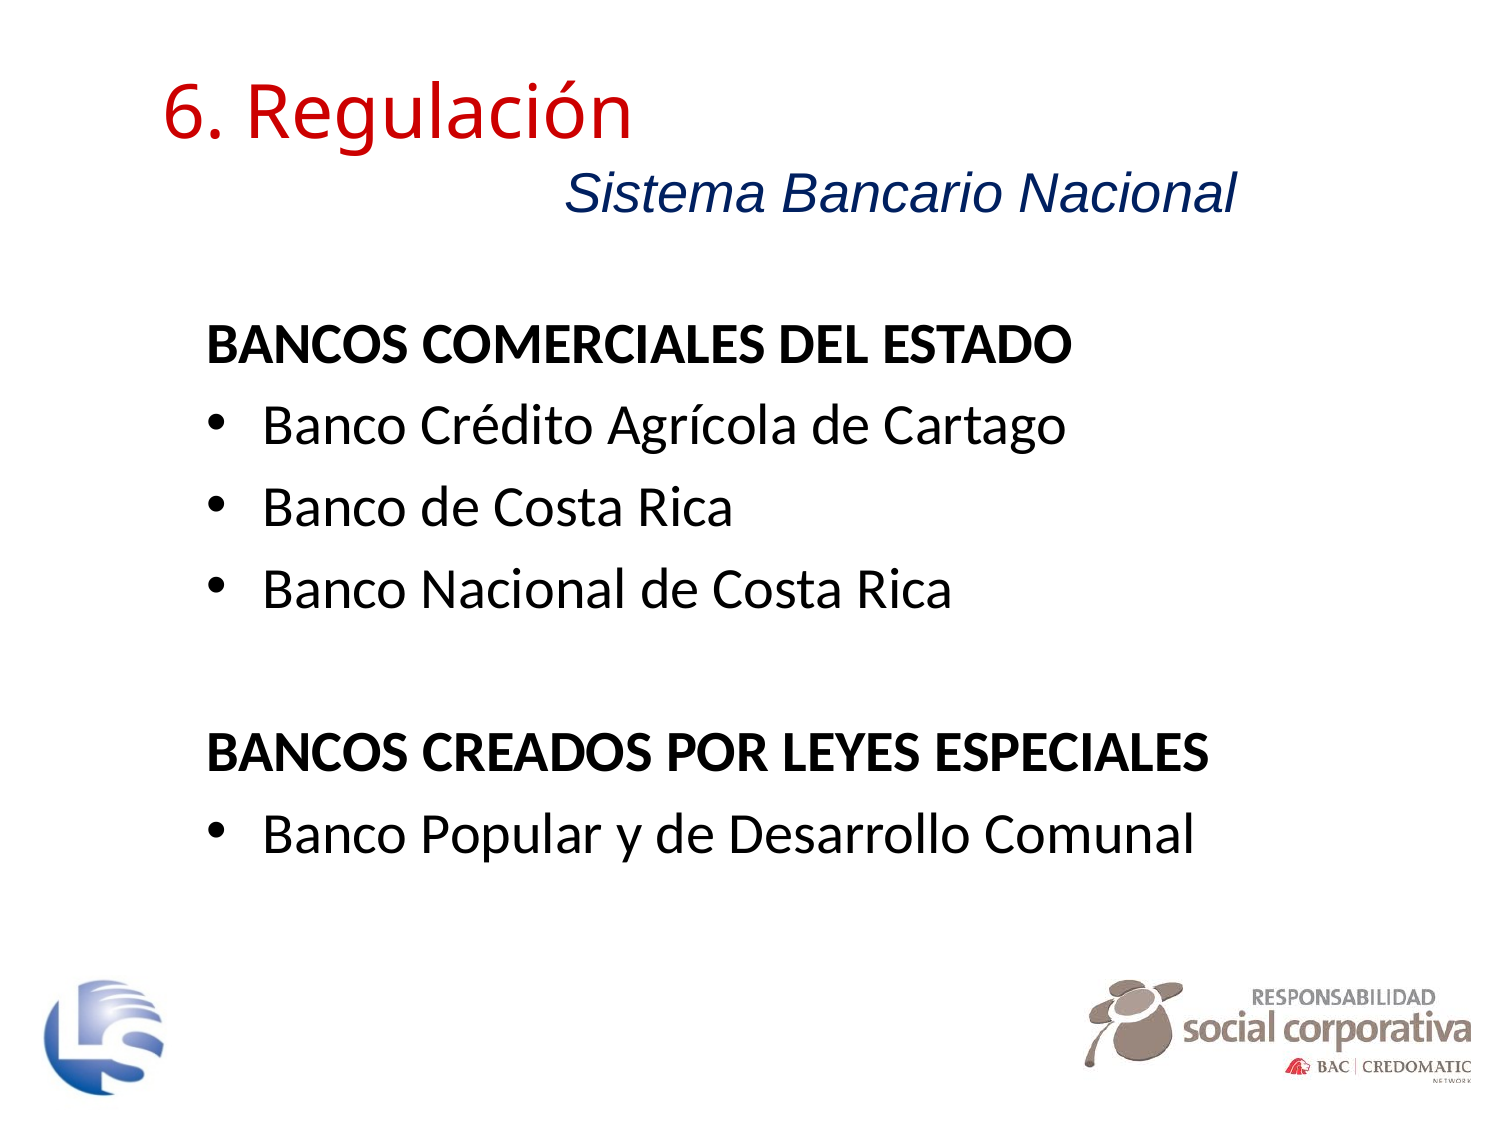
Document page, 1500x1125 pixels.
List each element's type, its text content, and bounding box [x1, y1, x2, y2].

list BANCOS COMERCIALES DEL ESTADO Banco Crédito Agrícola de Cartago Banco de Costa Rica Banco Nacional de Costa Rica BANCOS CREADOS POR LEYES ESPECIALES Banco Popular y de Desarrollo Comunal [191, 297, 1294, 882]
text_box 6. Regulación [147, 45, 727, 173]
picture [40, 975, 172, 1110]
title Sistema Bancario Nacional [549, 125, 1377, 256]
picture [1083, 978, 1471, 1083]
